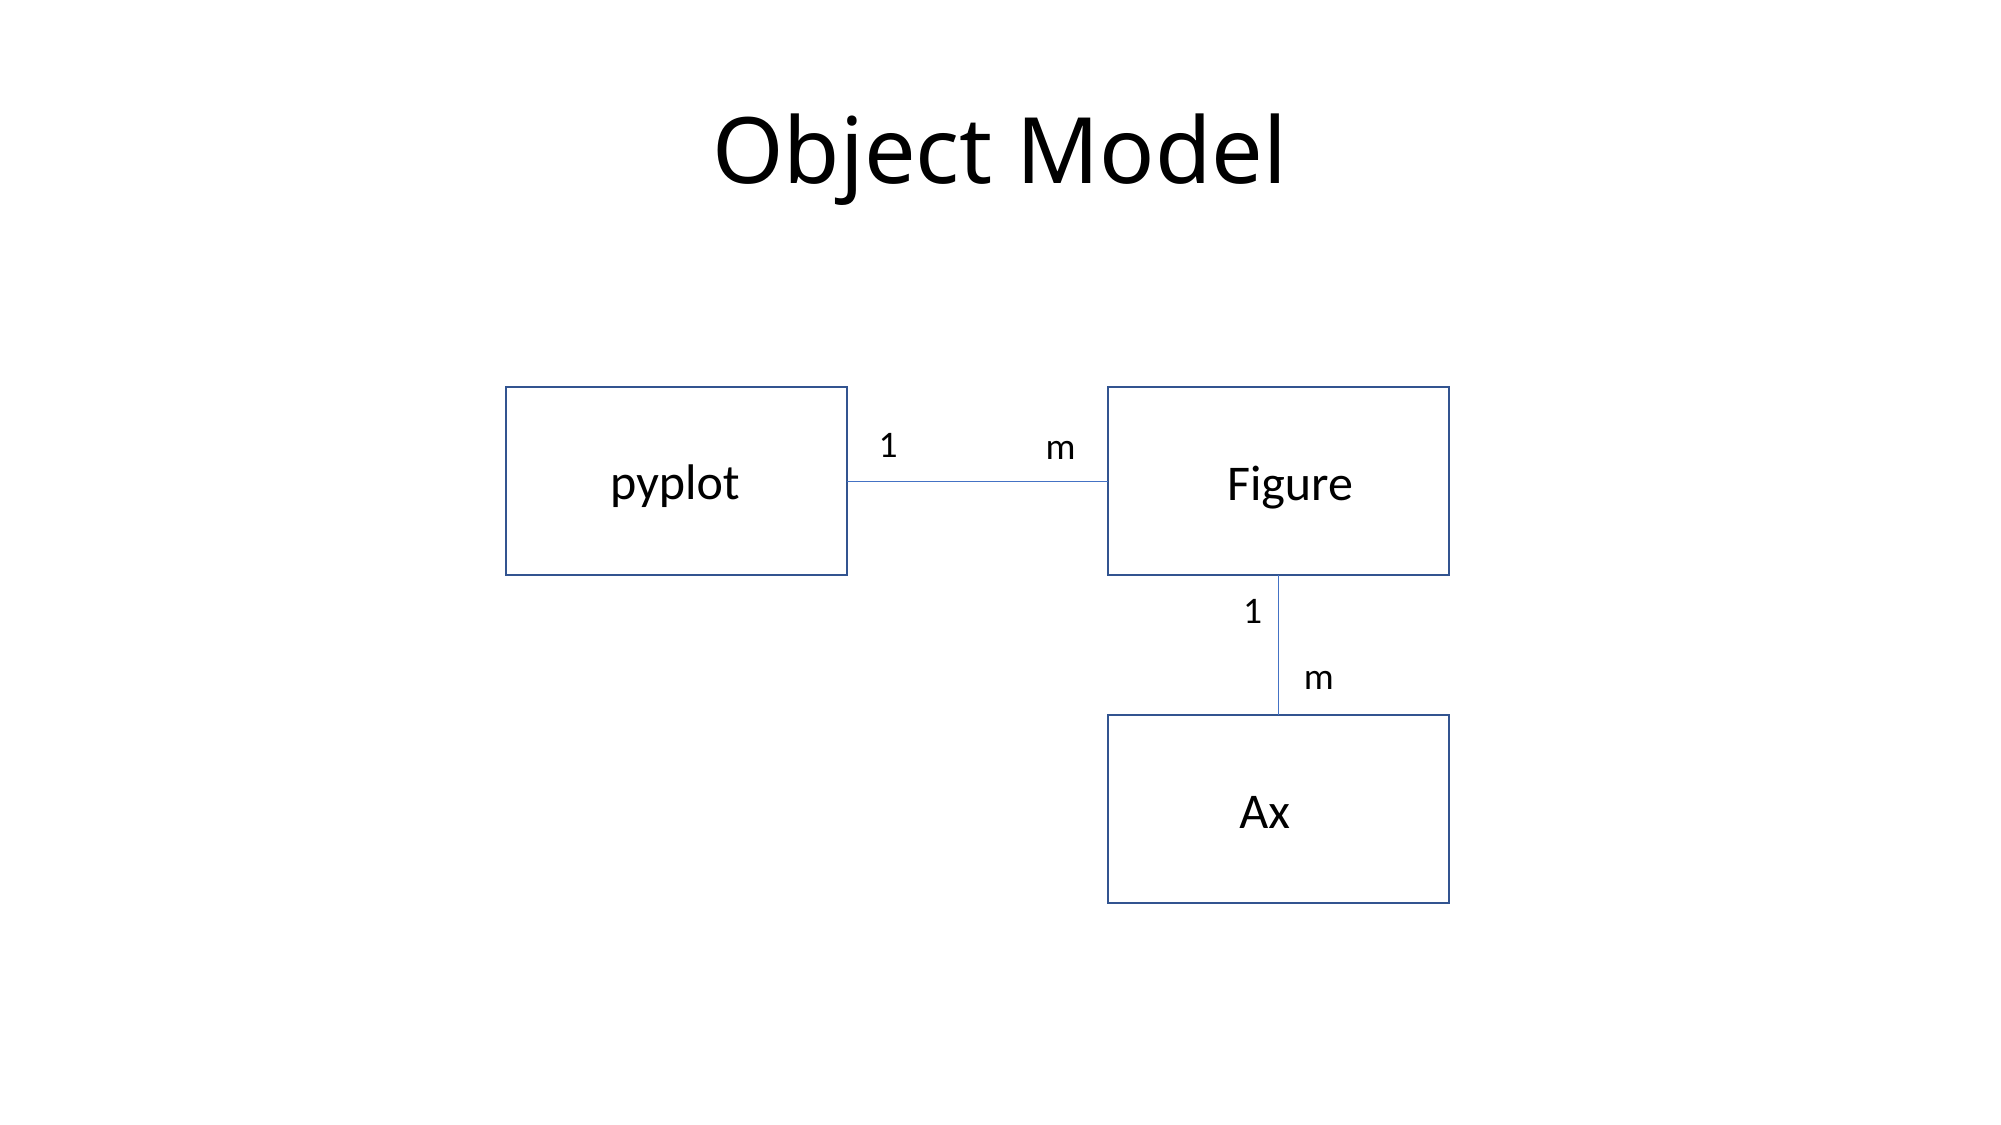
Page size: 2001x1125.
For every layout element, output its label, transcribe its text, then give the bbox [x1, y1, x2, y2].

text_box m [1030, 414, 1085, 475]
text_box [505, 386, 848, 576]
text_box [1107, 714, 1450, 904]
text_box 1 [1228, 578, 1268, 638]
text_box [1107, 386, 1450, 576]
text_box pyplot [595, 441, 766, 517]
text_box 1 [863, 413, 904, 473]
text_box m [1289, 644, 1343, 705]
title Object Model [137, 59, 1863, 248]
text_box Ax [1224, 771, 1333, 846]
text_box Figure [1212, 443, 1379, 519]
